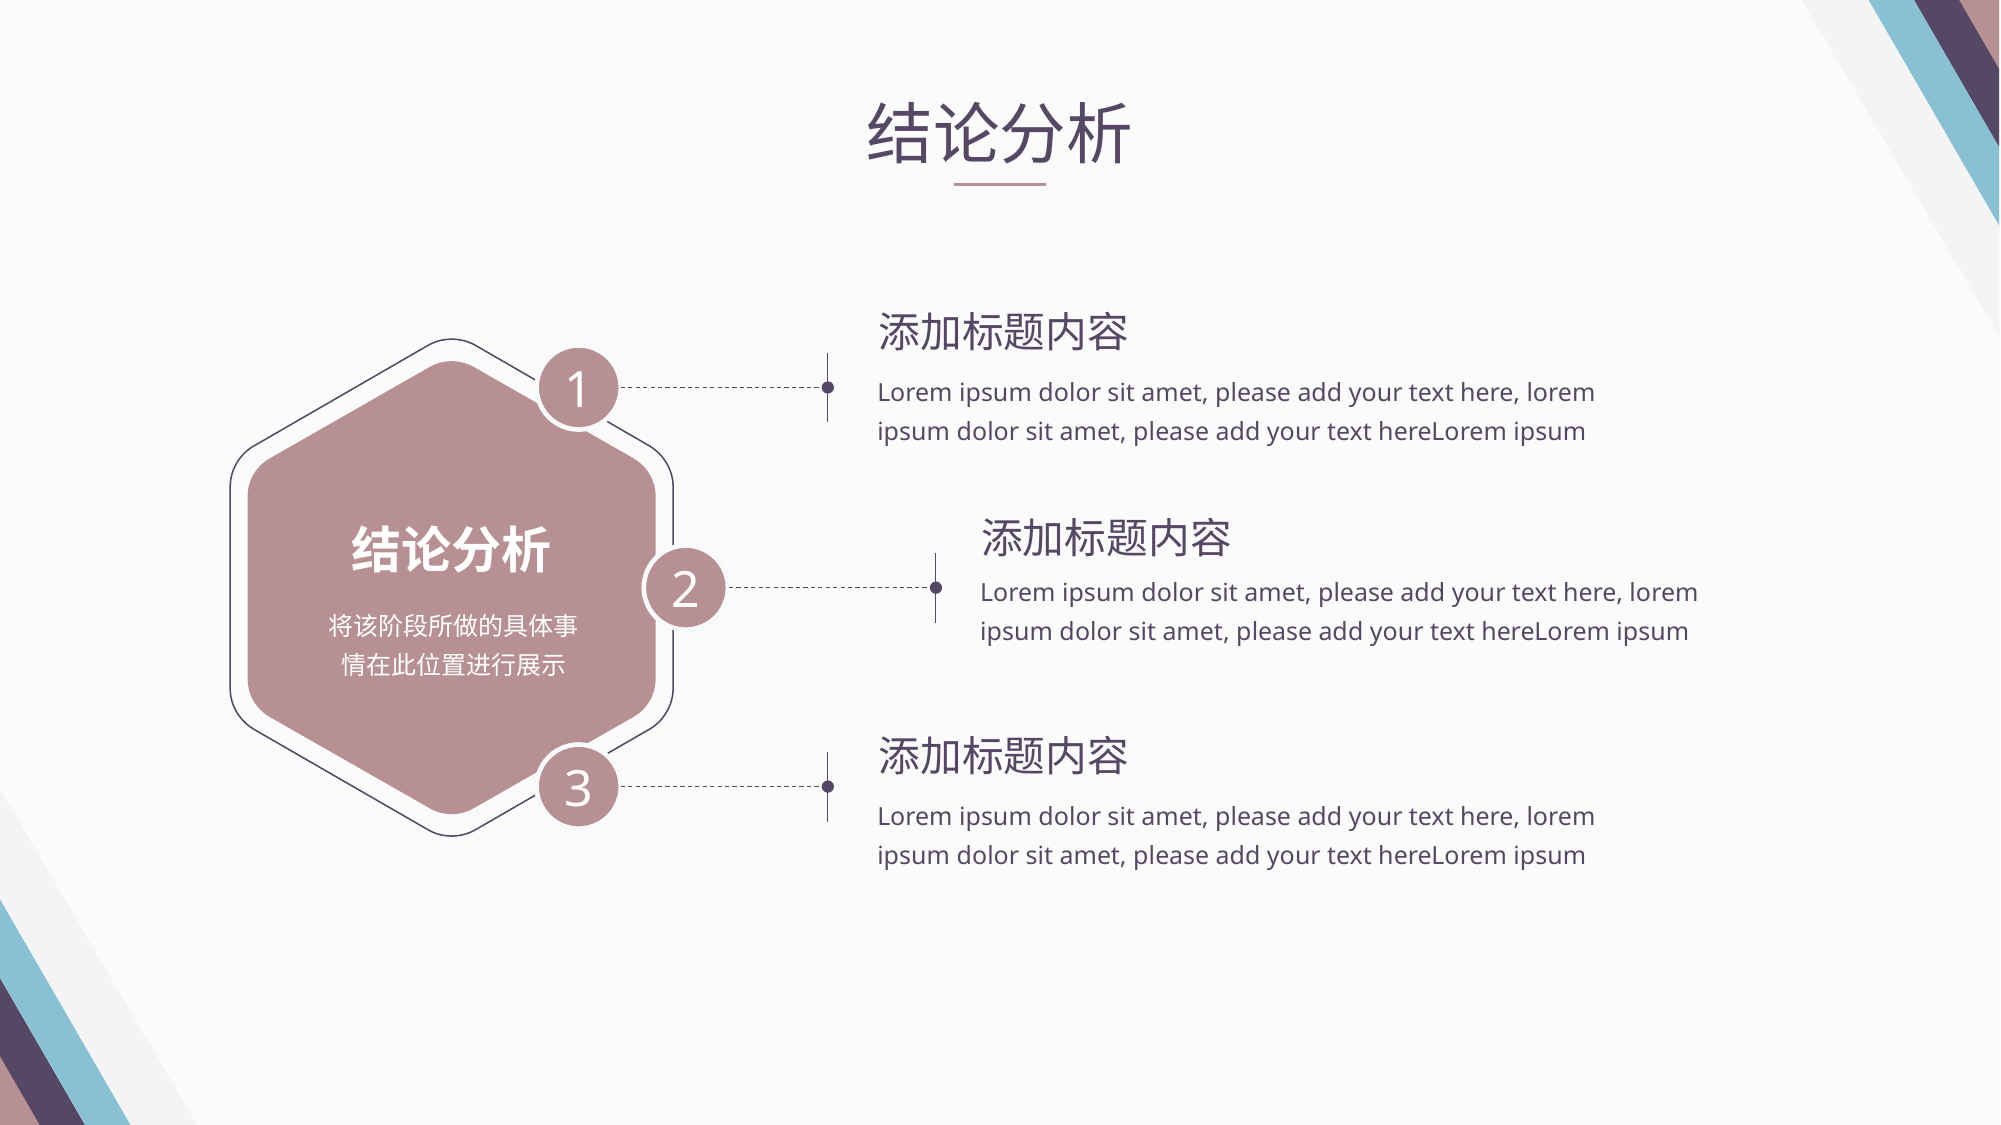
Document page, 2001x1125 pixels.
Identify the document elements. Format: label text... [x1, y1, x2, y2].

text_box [620, 352, 828, 423]
text_box 添加标题内容 [863, 722, 1145, 784]
text_box 3 [535, 743, 620, 830]
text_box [620, 751, 828, 822]
text_box Lorem ipsum dolor sit amet, please add your text here, lorem ipsum dolor sit amet, please add your text hereLorem ipsum [965, 560, 1762, 654]
text_box 结论分析 [851, 84, 1149, 180]
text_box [728, 552, 936, 623]
text_box 添加标题内容 [966, 504, 1247, 560]
text_box Lorem ipsum dolor sit amet, please add your text here, lorem ipsum dolor sit amet, please add your text hereLorem ipsum [862, 360, 1659, 453]
text_box 1 [535, 344, 620, 431]
text_box 添加标题内容 [863, 298, 1145, 360]
text_box Lorem ipsum dolor sit amet, please add your text here, lorem ipsum dolor sit amet, please add your text hereLorem ipsum [862, 784, 1659, 878]
text_box 2 [642, 544, 728, 631]
text_box [230, 339, 674, 837]
